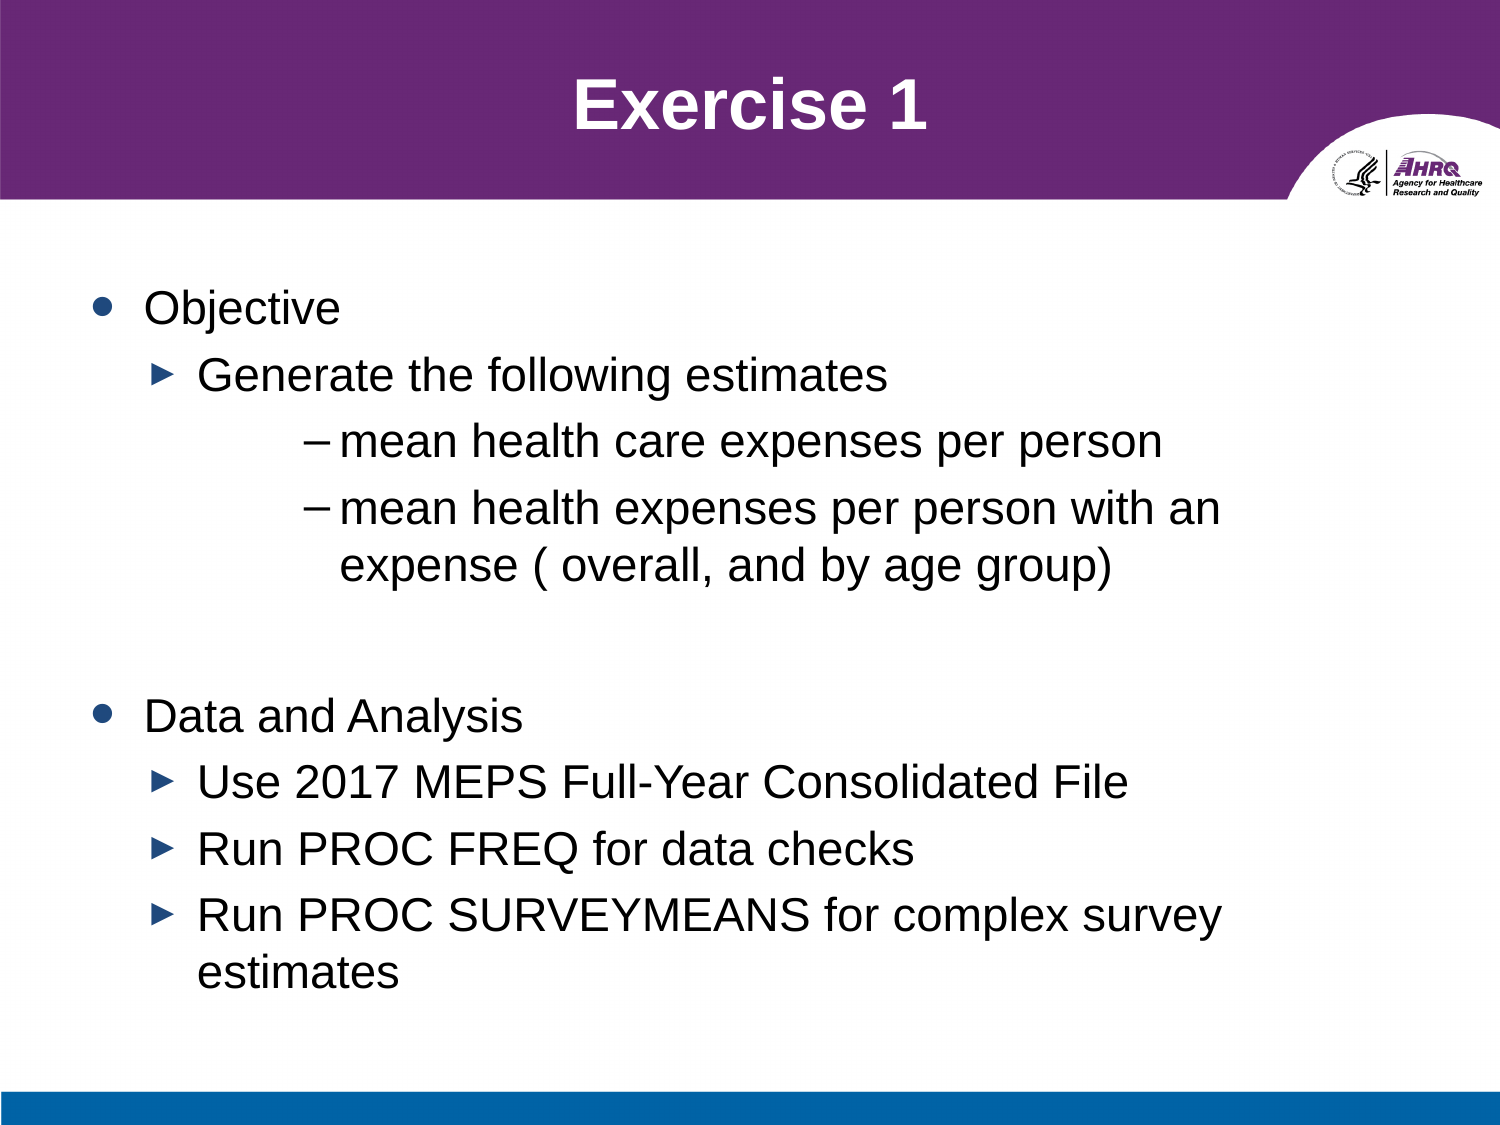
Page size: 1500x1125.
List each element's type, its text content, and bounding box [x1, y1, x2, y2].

picture [0, 0, 1500, 1125]
list Objective Generate the following estimates mean health care expenses per person mean health expenses per person with an expense ( overall, and by age group) Data and Analysis Use 2017 MEPS Full-Year Consolidated File Run PROC FREQ for data checks Run PROC SURVEYMEANS for complex survey estimates [75, 270, 1425, 1013]
title Exercise 1 [206, 50, 1294, 152]
